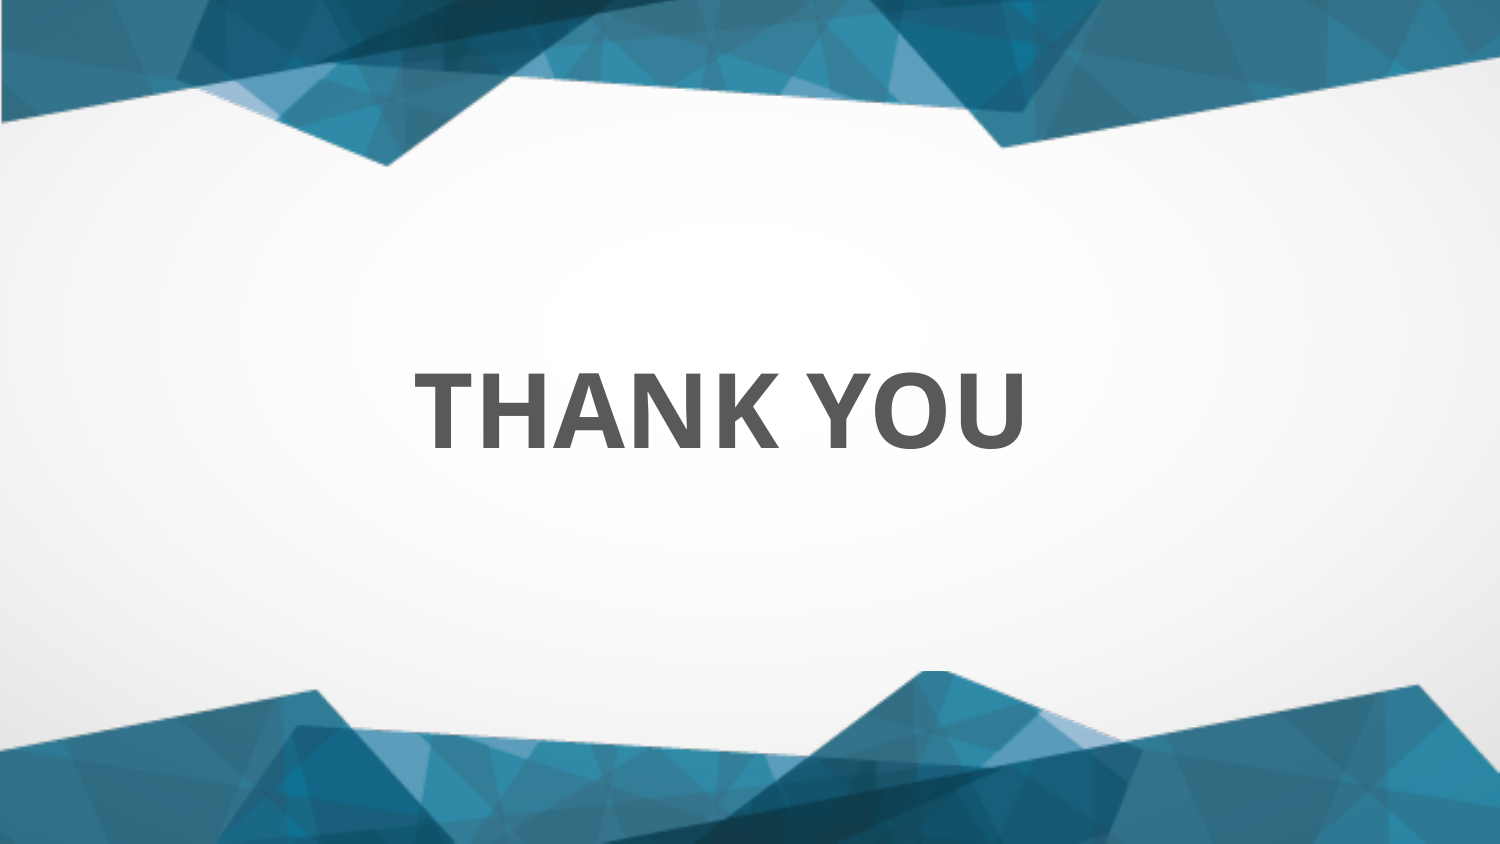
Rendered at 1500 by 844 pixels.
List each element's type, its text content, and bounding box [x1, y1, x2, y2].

picture [0, 0, 1500, 844]
text_box THANK YOU [402, 339, 1043, 476]
